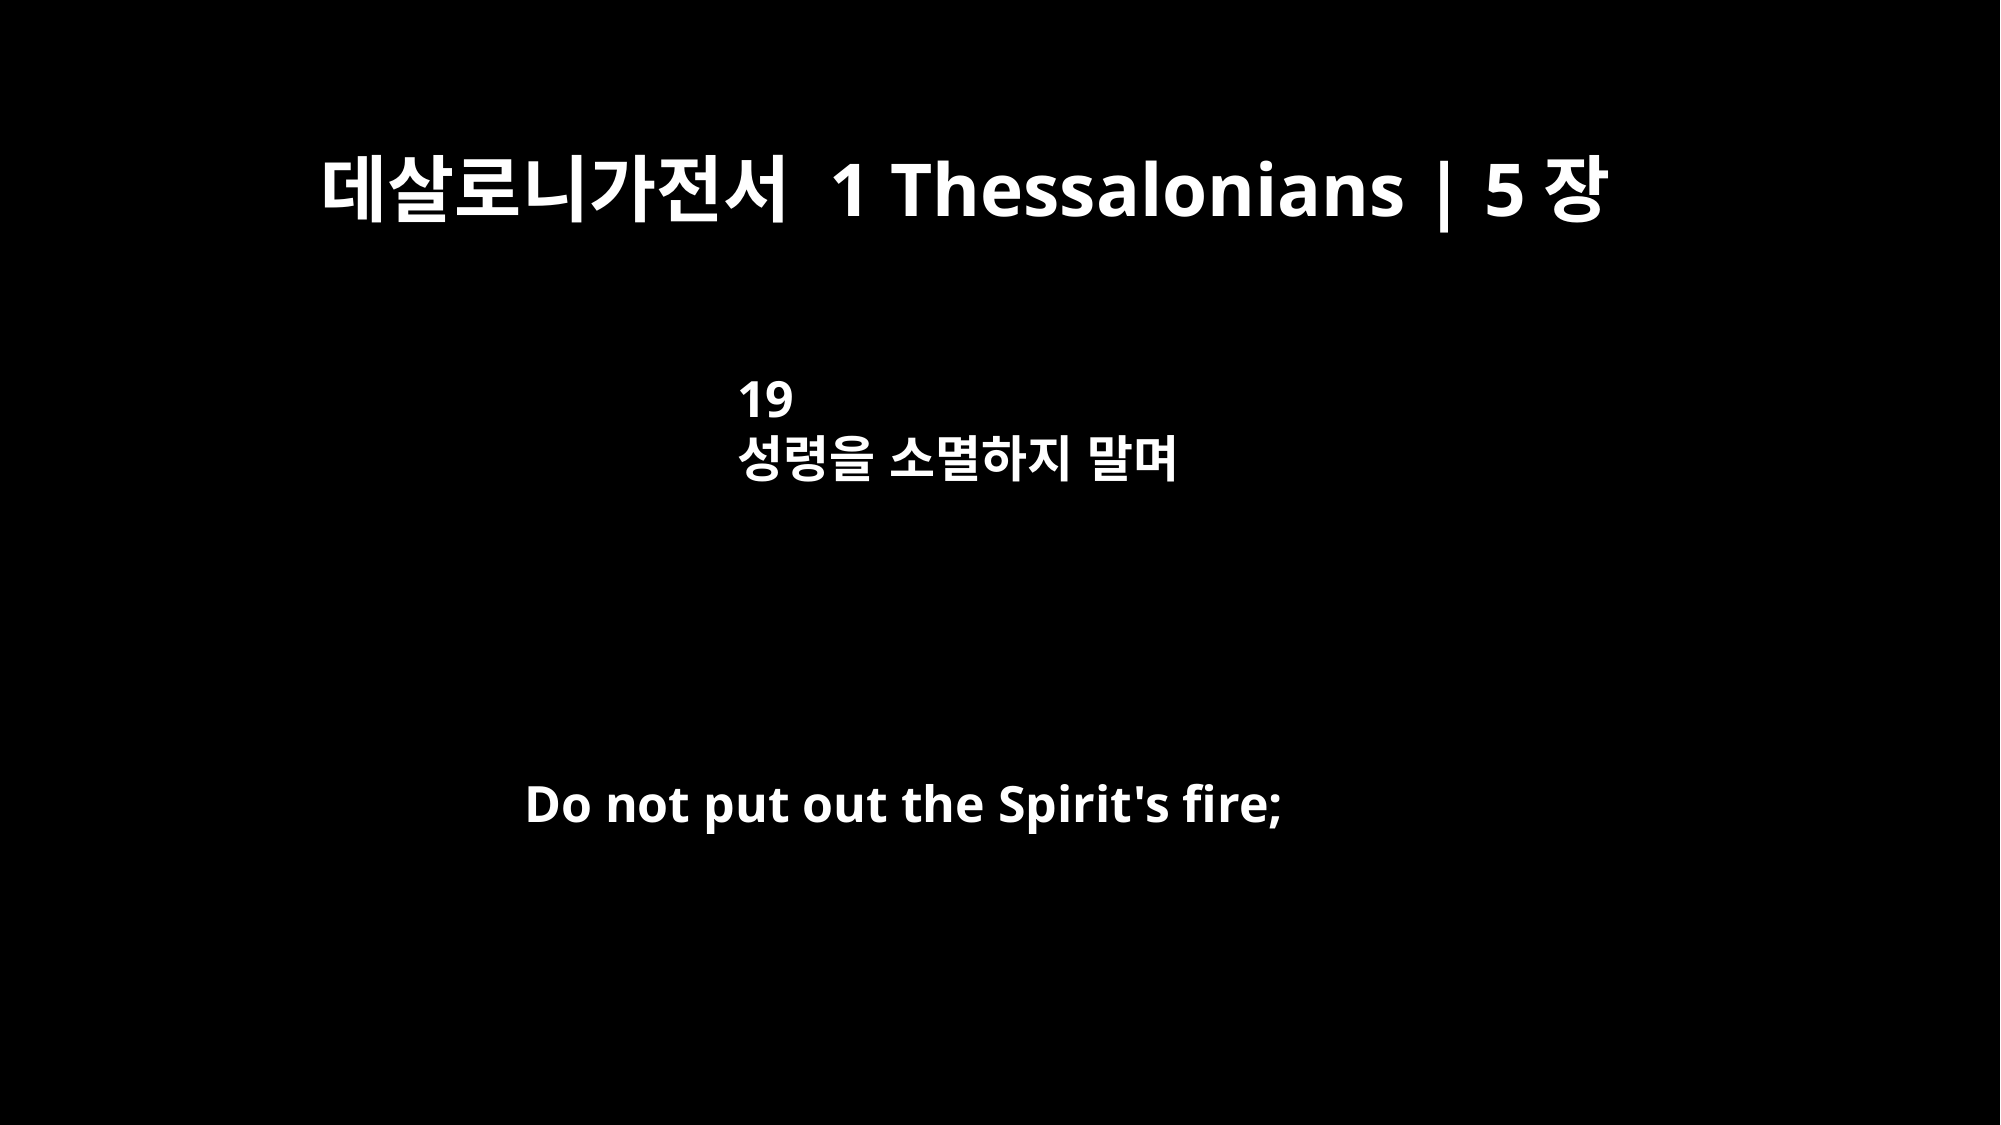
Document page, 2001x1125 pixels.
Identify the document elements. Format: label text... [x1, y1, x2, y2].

text_box 데살로니가전서 1 Thessalonians | 5장 [305, 136, 1626, 239]
text_box 19 성령을 소멸하지 말며 [722, 359, 1195, 495]
text_box Do not put out the Spirit's fire; [509, 764, 1299, 840]
